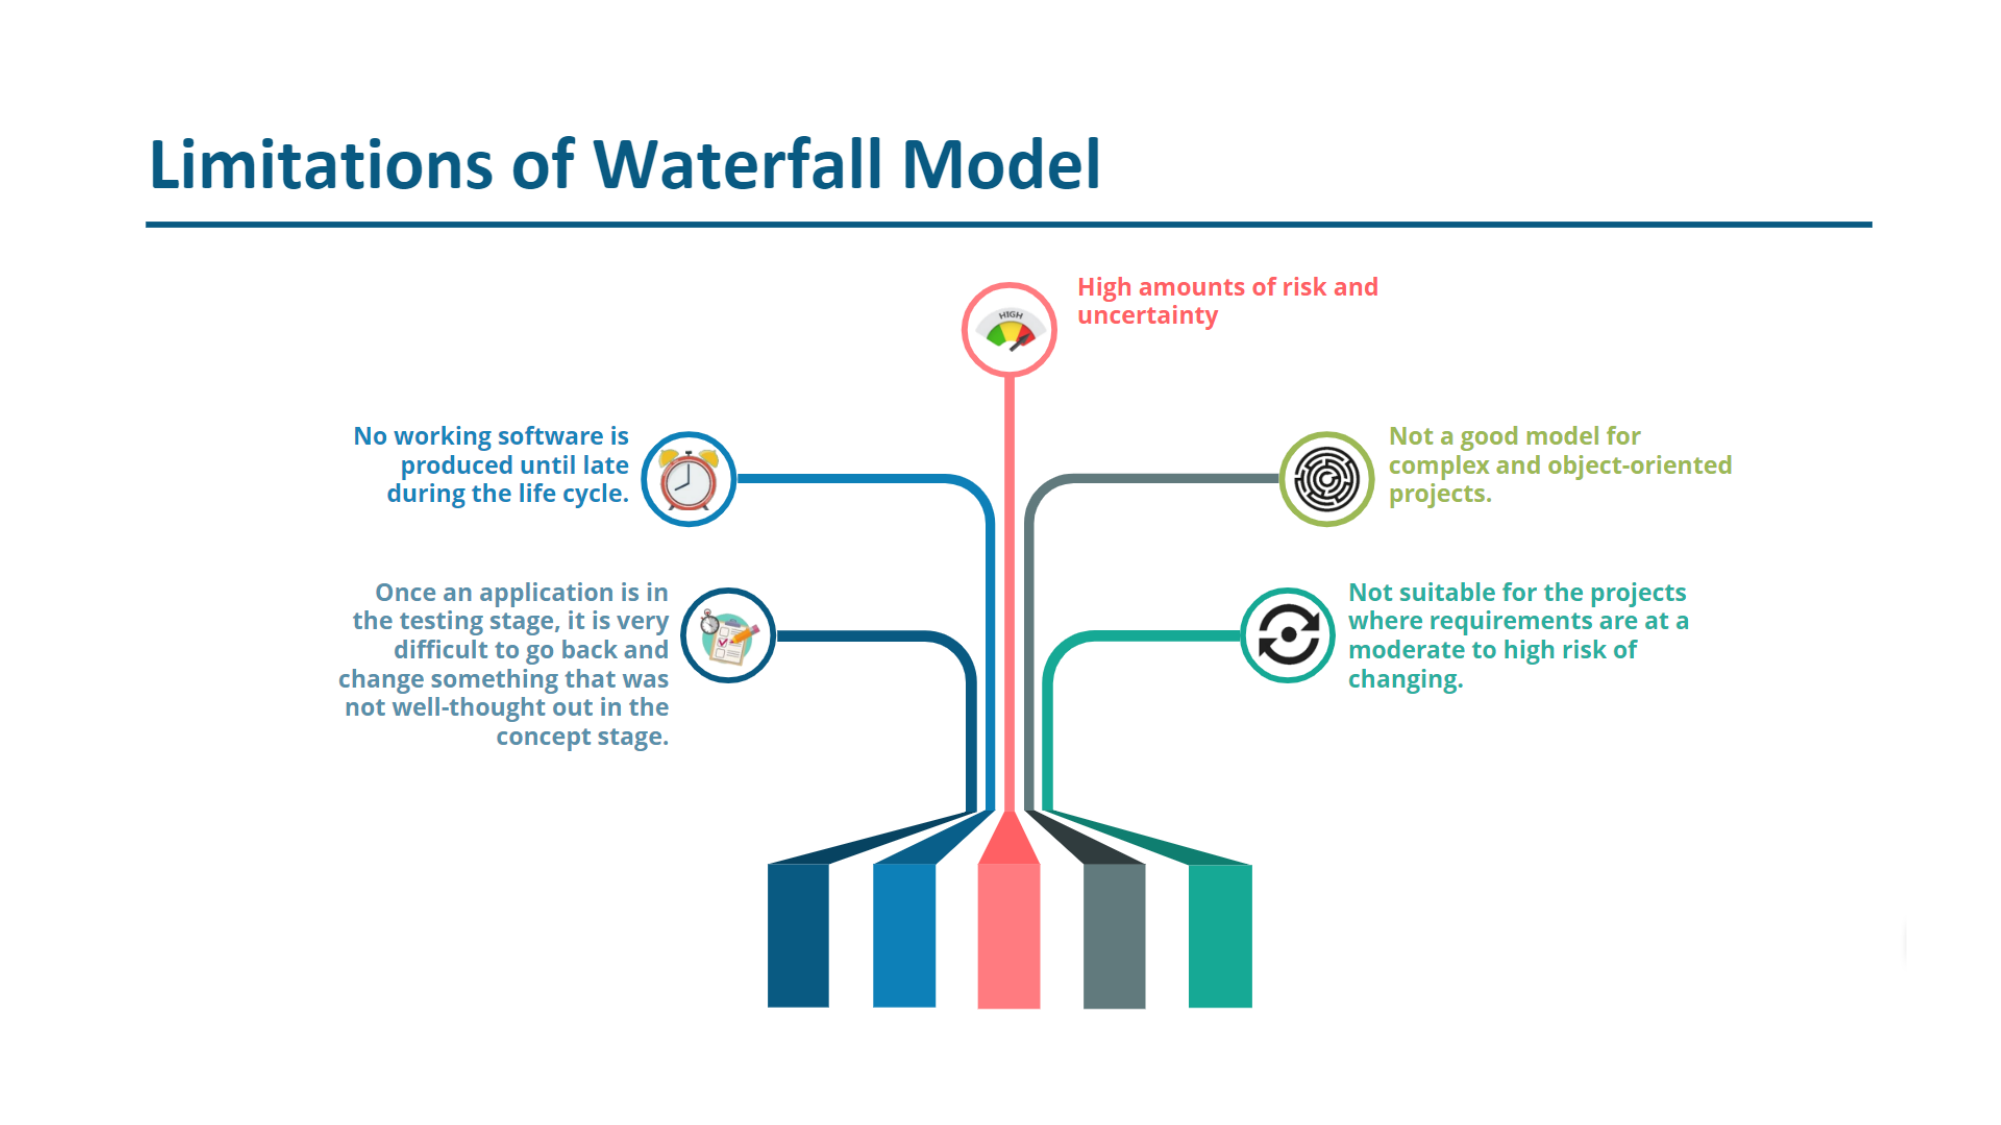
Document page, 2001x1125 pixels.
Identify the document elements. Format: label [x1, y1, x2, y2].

picture [93, 78, 1907, 1021]
